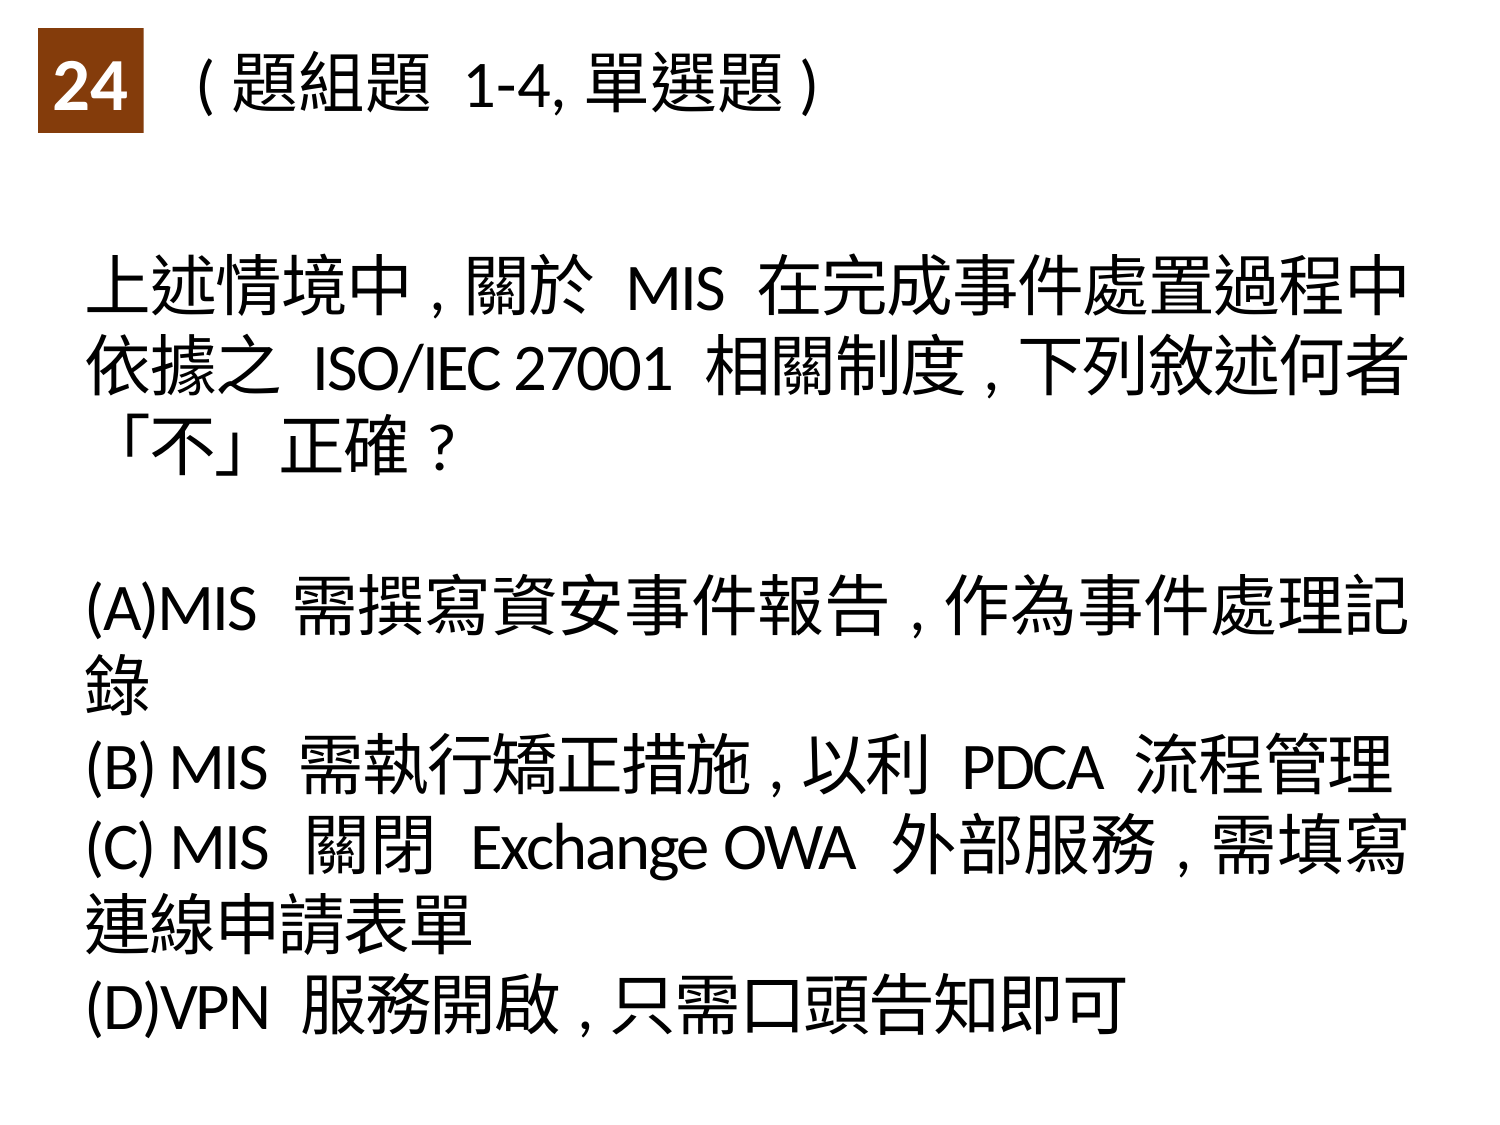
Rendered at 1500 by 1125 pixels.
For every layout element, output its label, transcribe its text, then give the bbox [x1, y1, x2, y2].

text_box 24 [38, 28, 144, 133]
text_box 上述情境中,關於 MIS 在完成事件處置過程中依據之 ISO/IEC 27001 相關制度,下列敘述何者「不」正確? (A)MIS 需撰寫資安事件報告,作為事件處理記錄 (B) MIS 需執行矯正措施,以利 PDCA 流程管理 (C) MIS 關閉 Exchange OWA 外部服務,需填寫連線申請表單 (D)VPN 服務開啟,只需口頭告知即可 [70, 236, 1424, 1051]
text_box (題組題 1-4,單選題) [180, 33, 835, 128]
